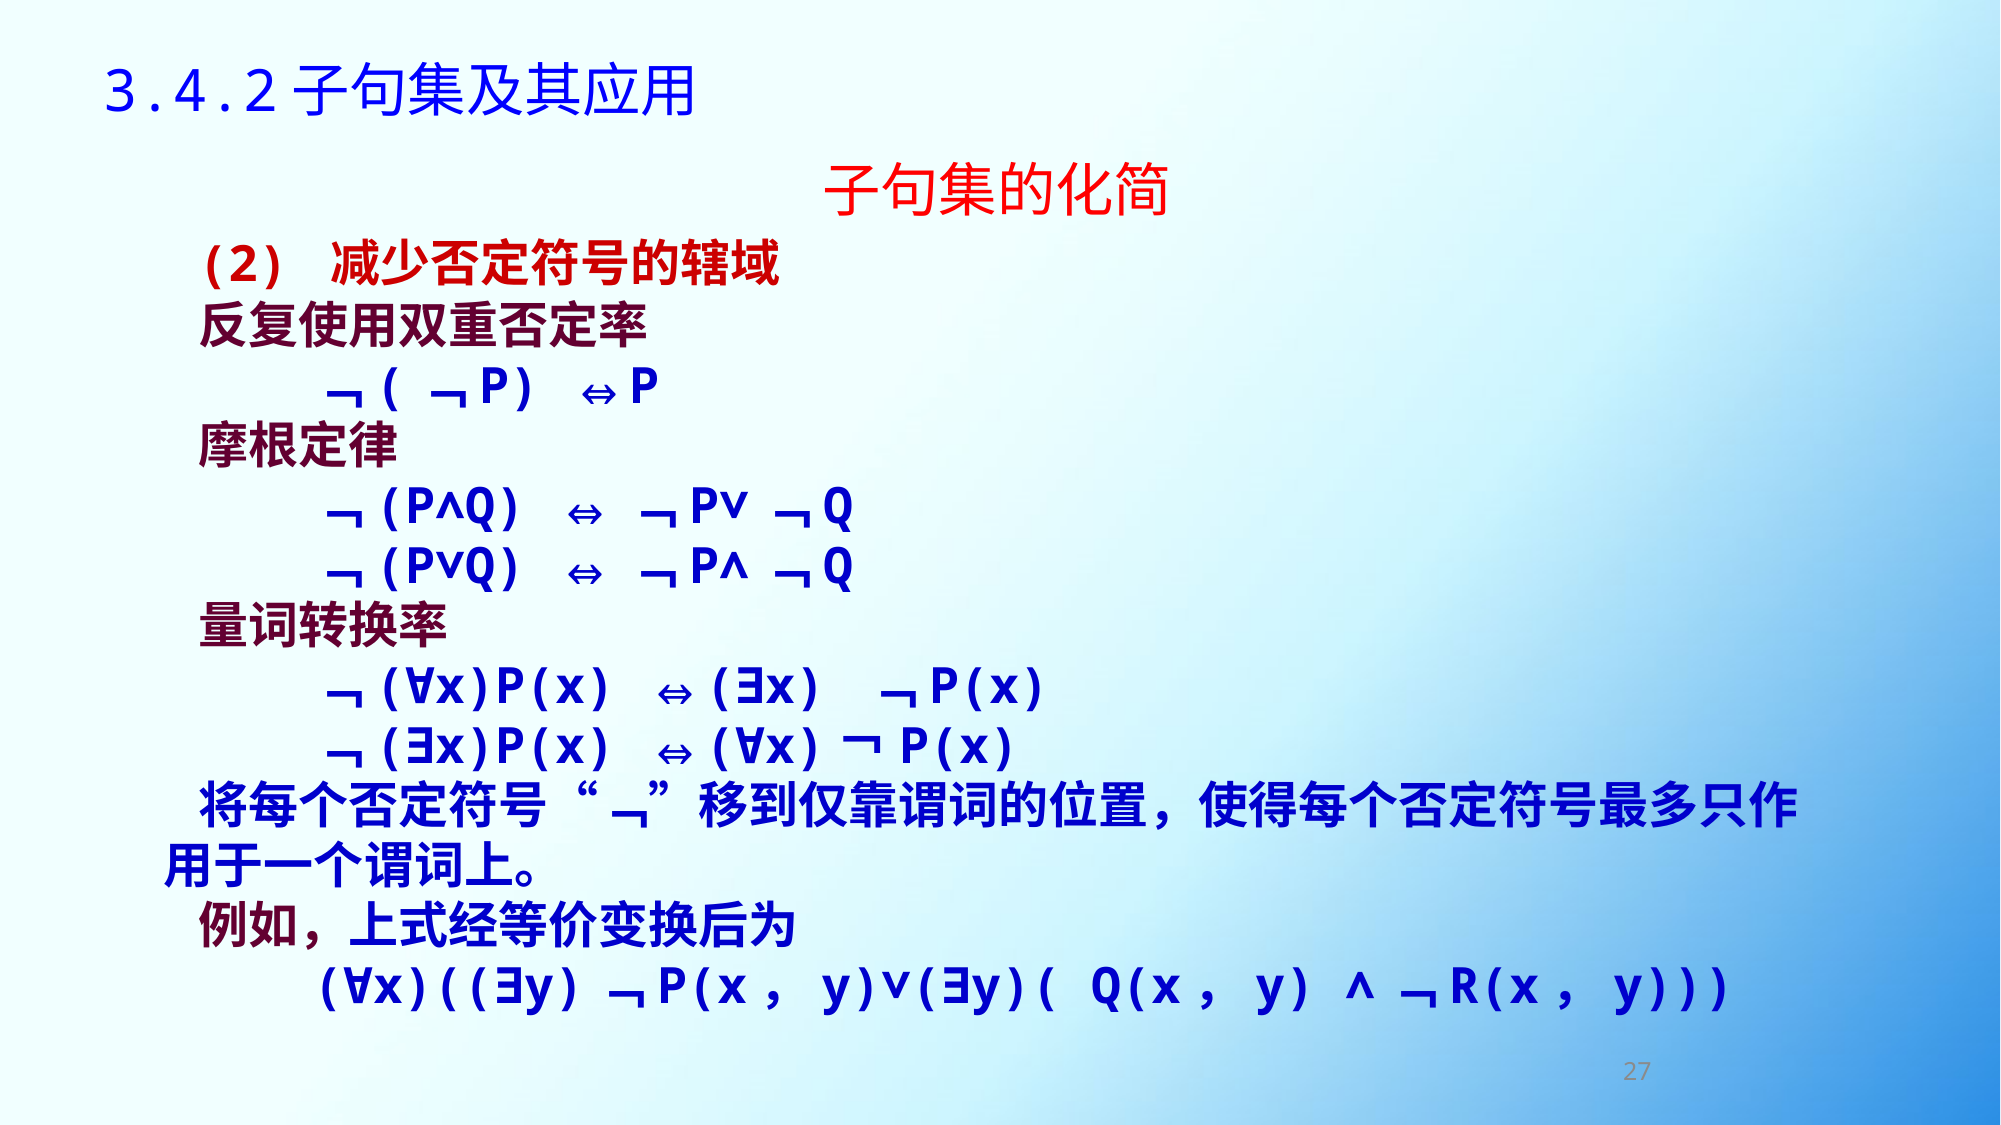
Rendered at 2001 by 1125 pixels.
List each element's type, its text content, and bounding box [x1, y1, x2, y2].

title 3.4.2子句集及其应用 [87, 39, 1438, 147]
slide_number 27 [1412, 1042, 1863, 1103]
text_box 子句集的化简 (2) 减少否定符号的辖域 反复使用双重否定率 ﹁(﹁P) ⇔P 摩根定律 ﹁(P∧Q) ⇔﹁P∨﹁Q ﹁(P∨Q) ⇔﹁P∧﹁Q 量词转换率 ﹁(∀x)P(x) ⇔(∃x) ﹁P(x) ﹁(∃x)P(x) ⇔(∀x)￢P(x) 将每个否定符号“﹁”移到仅靠谓词的位置，使得每个否定符号最多只作用于一个谓词上。 例如，上式经等价变换后为 (∀x)((∃y)﹁P(x，y)∨(∃y)( Q(x，y) ∧﹁R(x，y))) [149, 146, 1851, 1021]
picture [0, 0, 2001, 1125]
